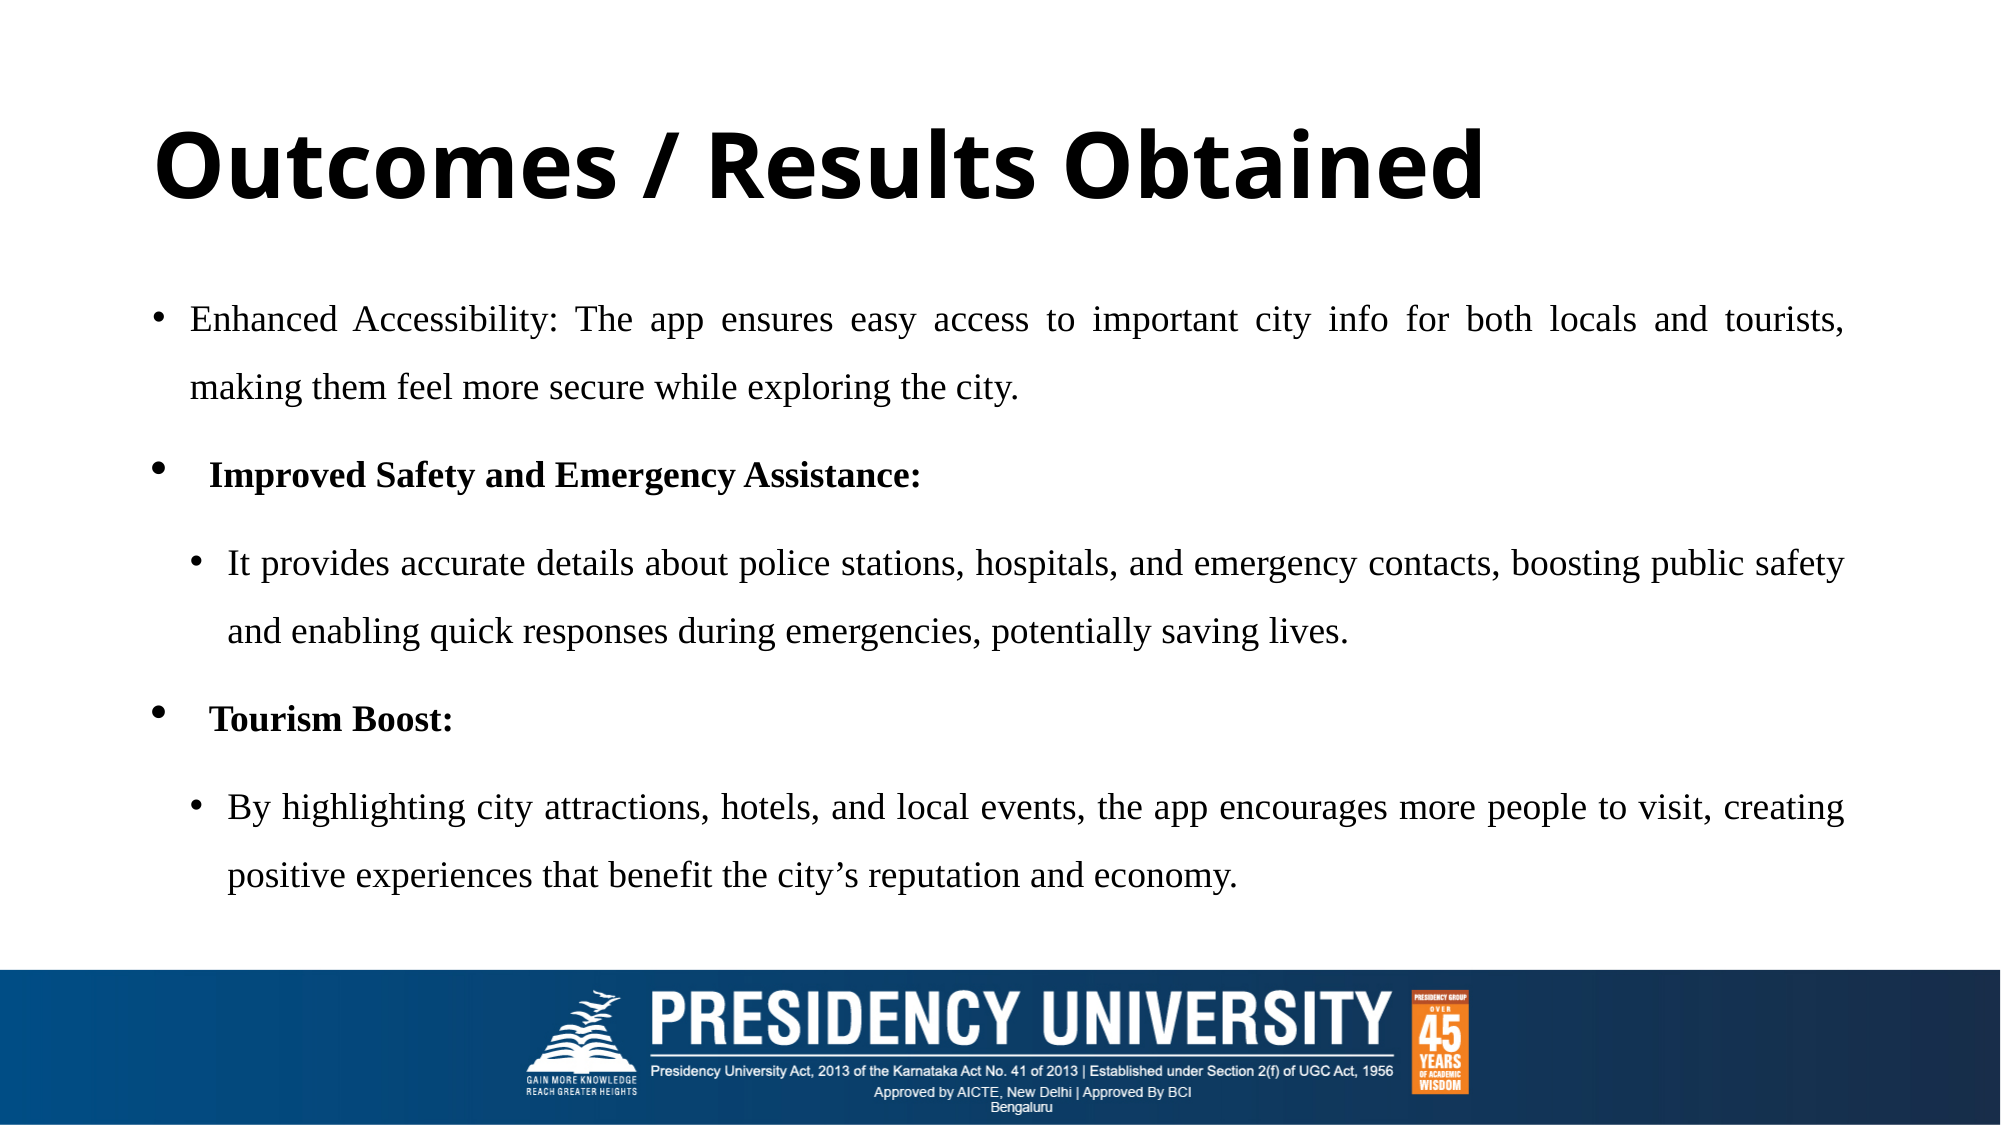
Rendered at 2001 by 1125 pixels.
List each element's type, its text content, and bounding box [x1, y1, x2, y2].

title Outcomes / Results Obtained [137, 59, 1863, 264]
list Enhanced Accessibility: The app ensures easy access to important city info for both locals and tourists, making them feel more secure while exploring the city. Improved Safety and Emergency Assistance: It provides accurate details about police stations, hospitals, and emergency contacts, boosting public safety and enabling quick responses during emergencies, potentially saving lives. Tourism Boost: By highlighting city attractions, hotels, and local events, the app encourages more people to visit, creating positive experiences that benefit the city’s reputation and economy. [137, 264, 1863, 978]
picture [0, 0, 2001, 1125]
